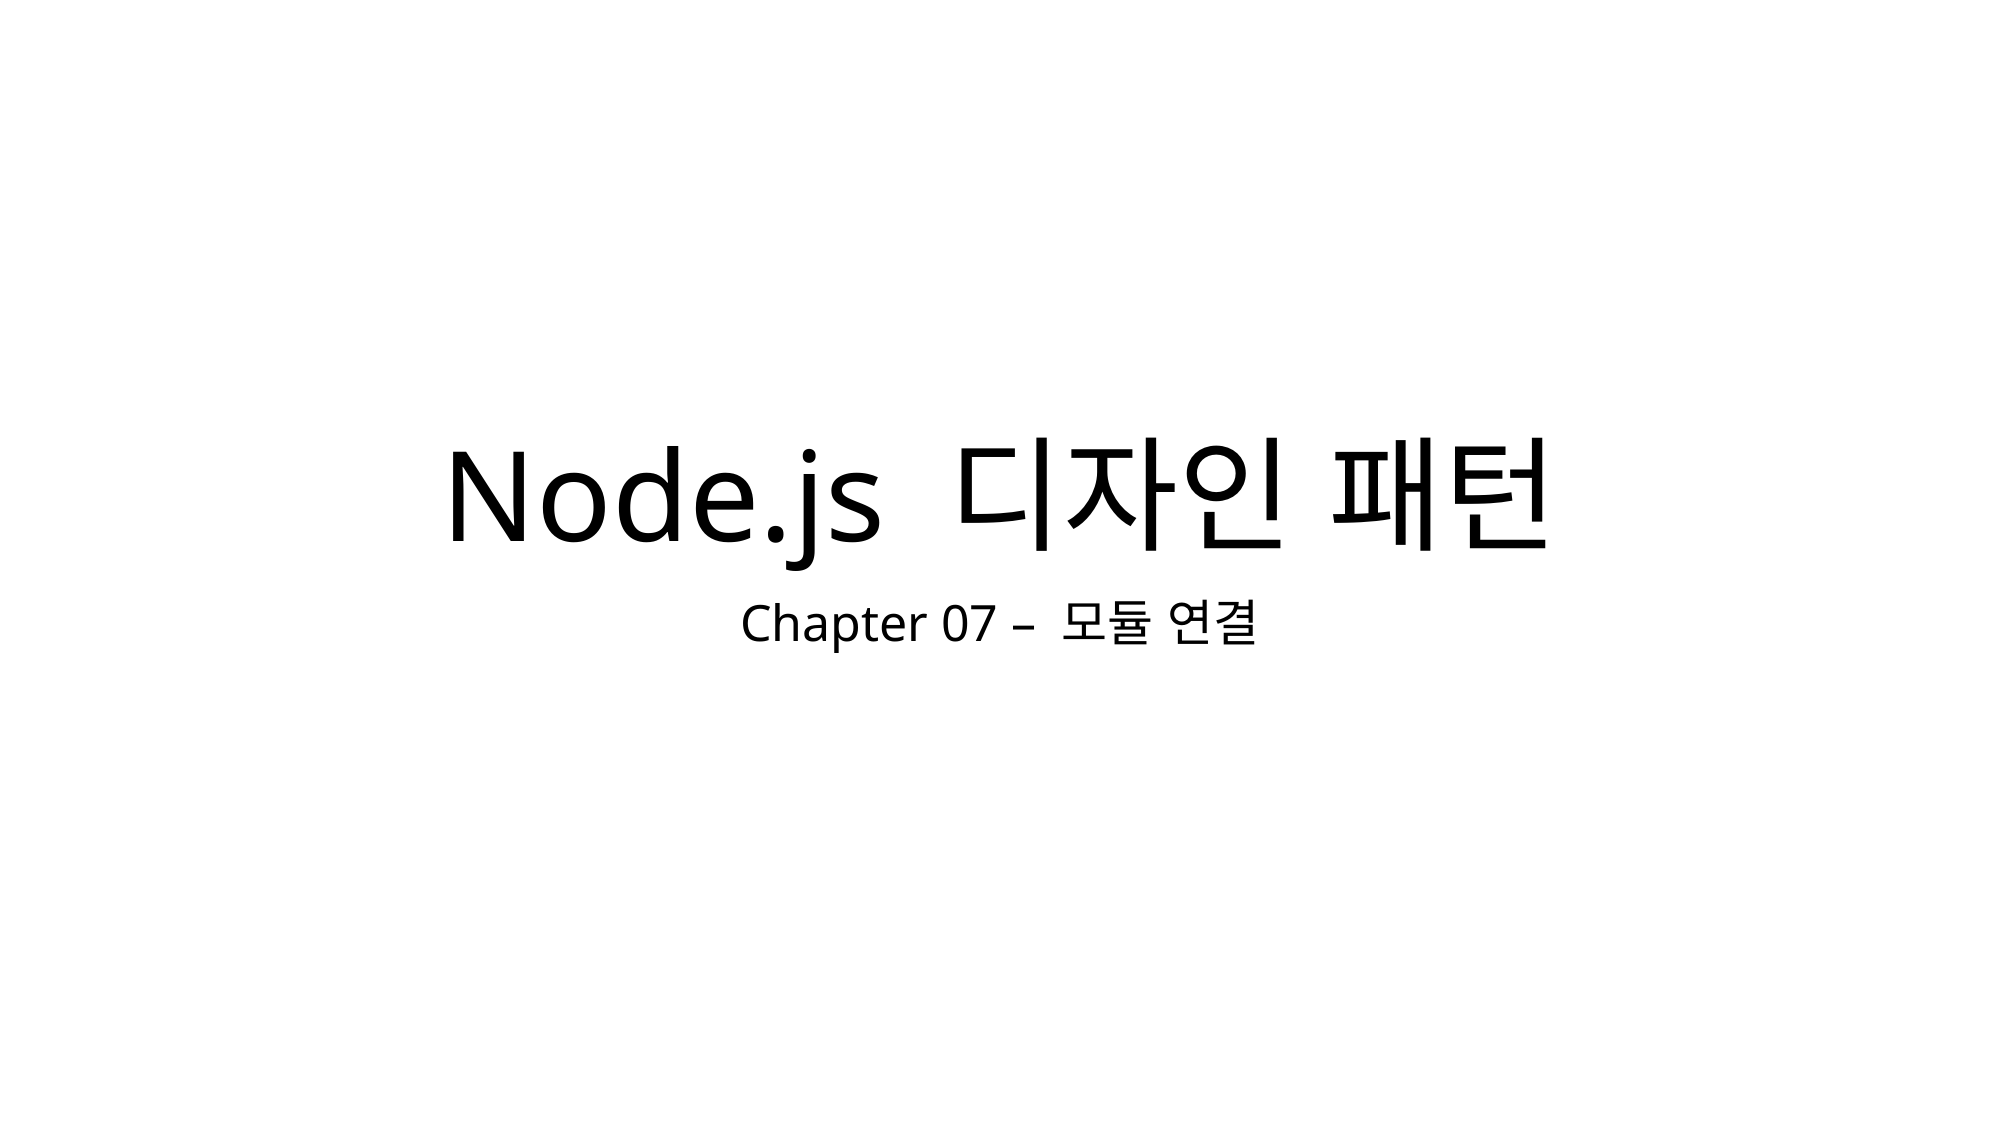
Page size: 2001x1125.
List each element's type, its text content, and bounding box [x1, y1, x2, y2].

subtitle Chapter 07 – 모듈 연결 [249, 590, 1750, 863]
title Node.js 디자인 패턴 [249, 184, 1750, 576]
